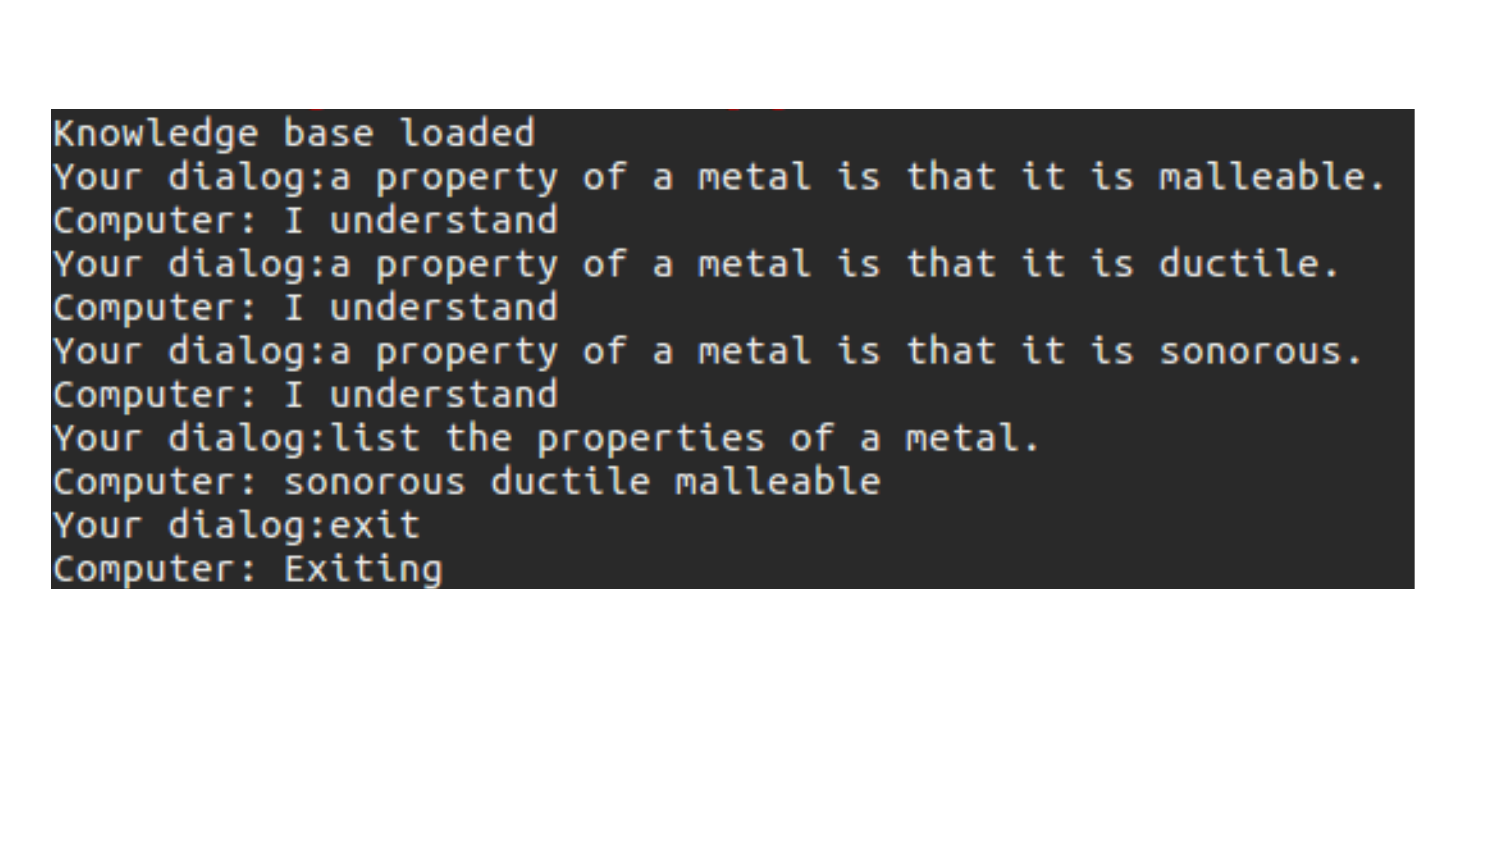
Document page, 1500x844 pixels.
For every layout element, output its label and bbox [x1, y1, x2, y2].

picture [50, 109, 1415, 590]
